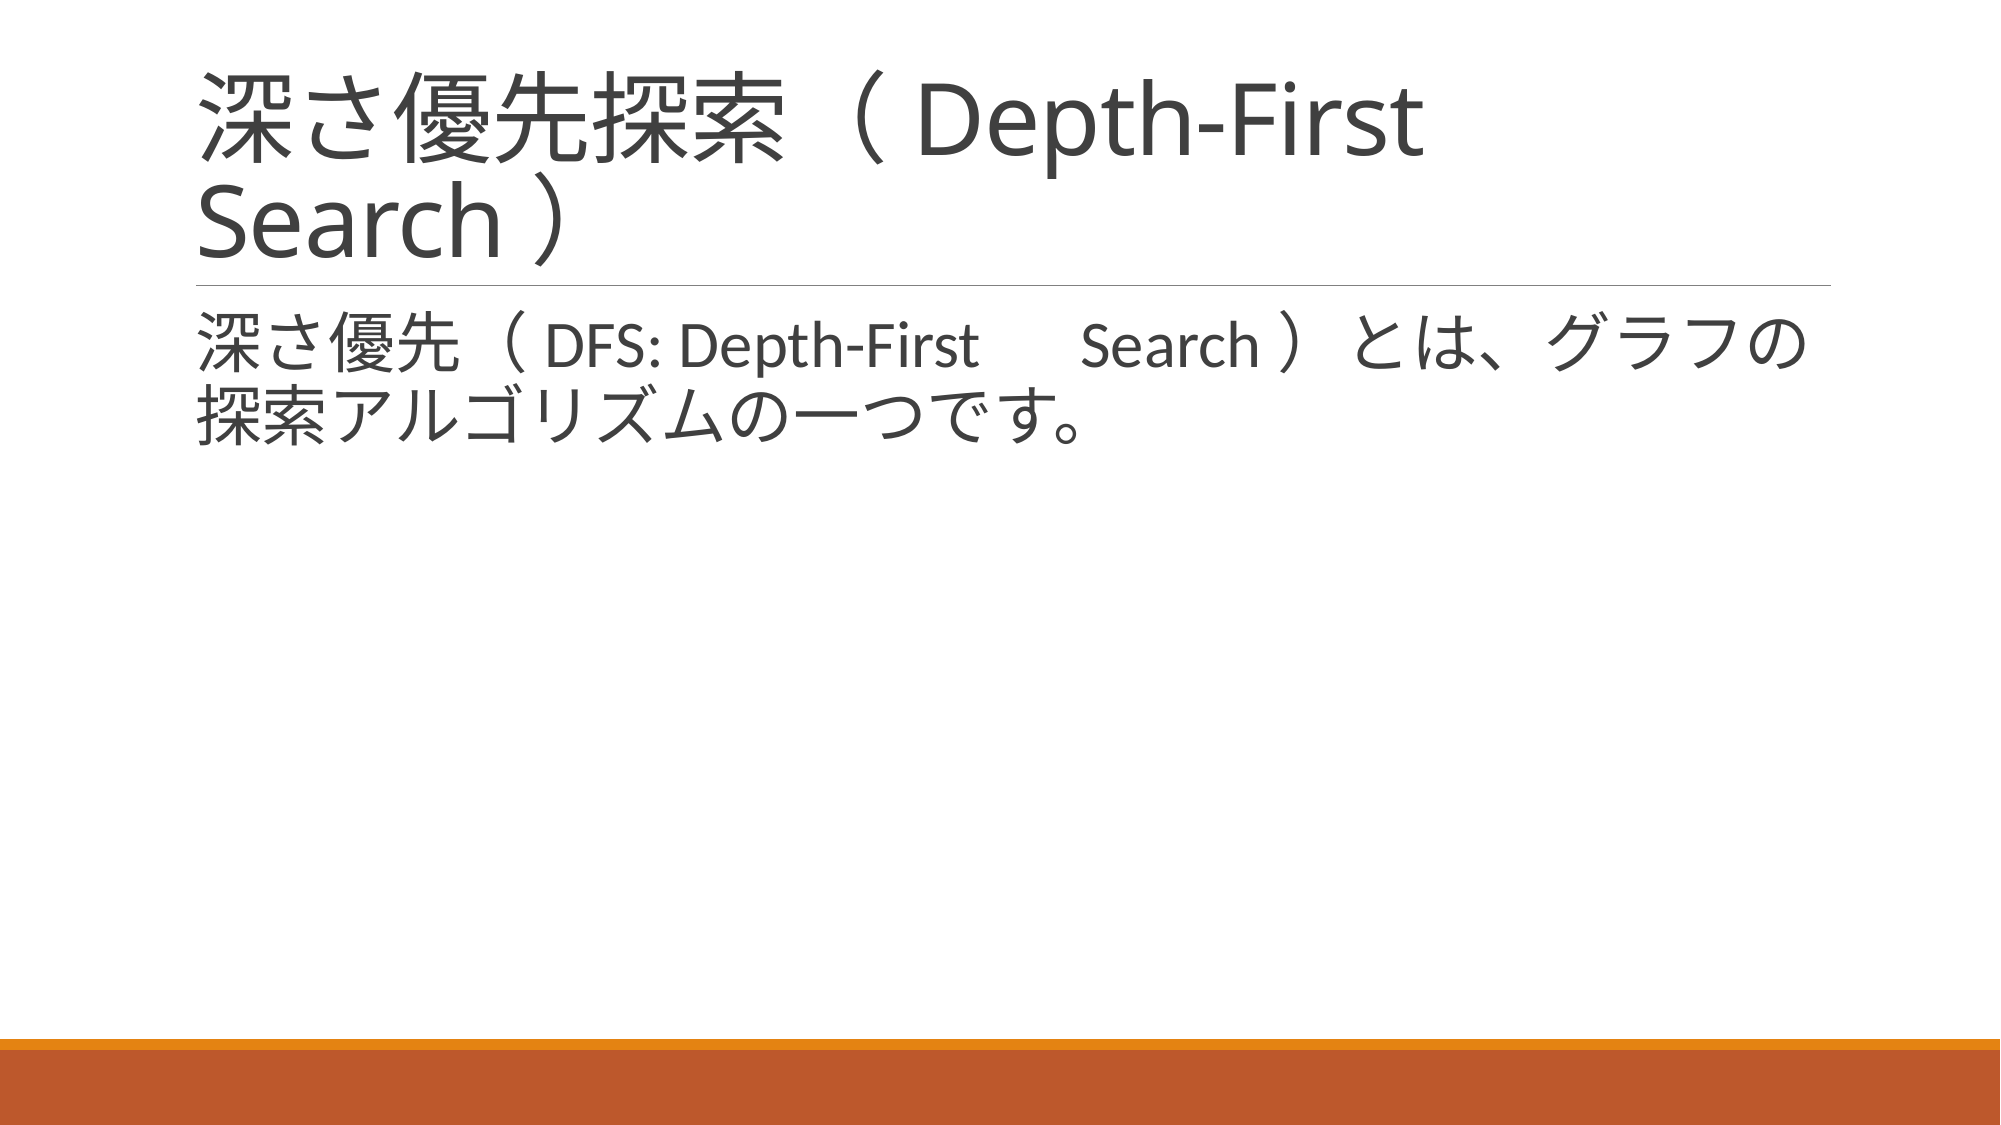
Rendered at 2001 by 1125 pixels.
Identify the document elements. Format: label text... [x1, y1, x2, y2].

list 深さ優先（DFS: Depth-First Search）とは、グラフの探索アルゴリズムの一つです。 [180, 302, 1830, 963]
title 深さ優先探索（Depth-First Search） [180, 47, 1830, 285]
